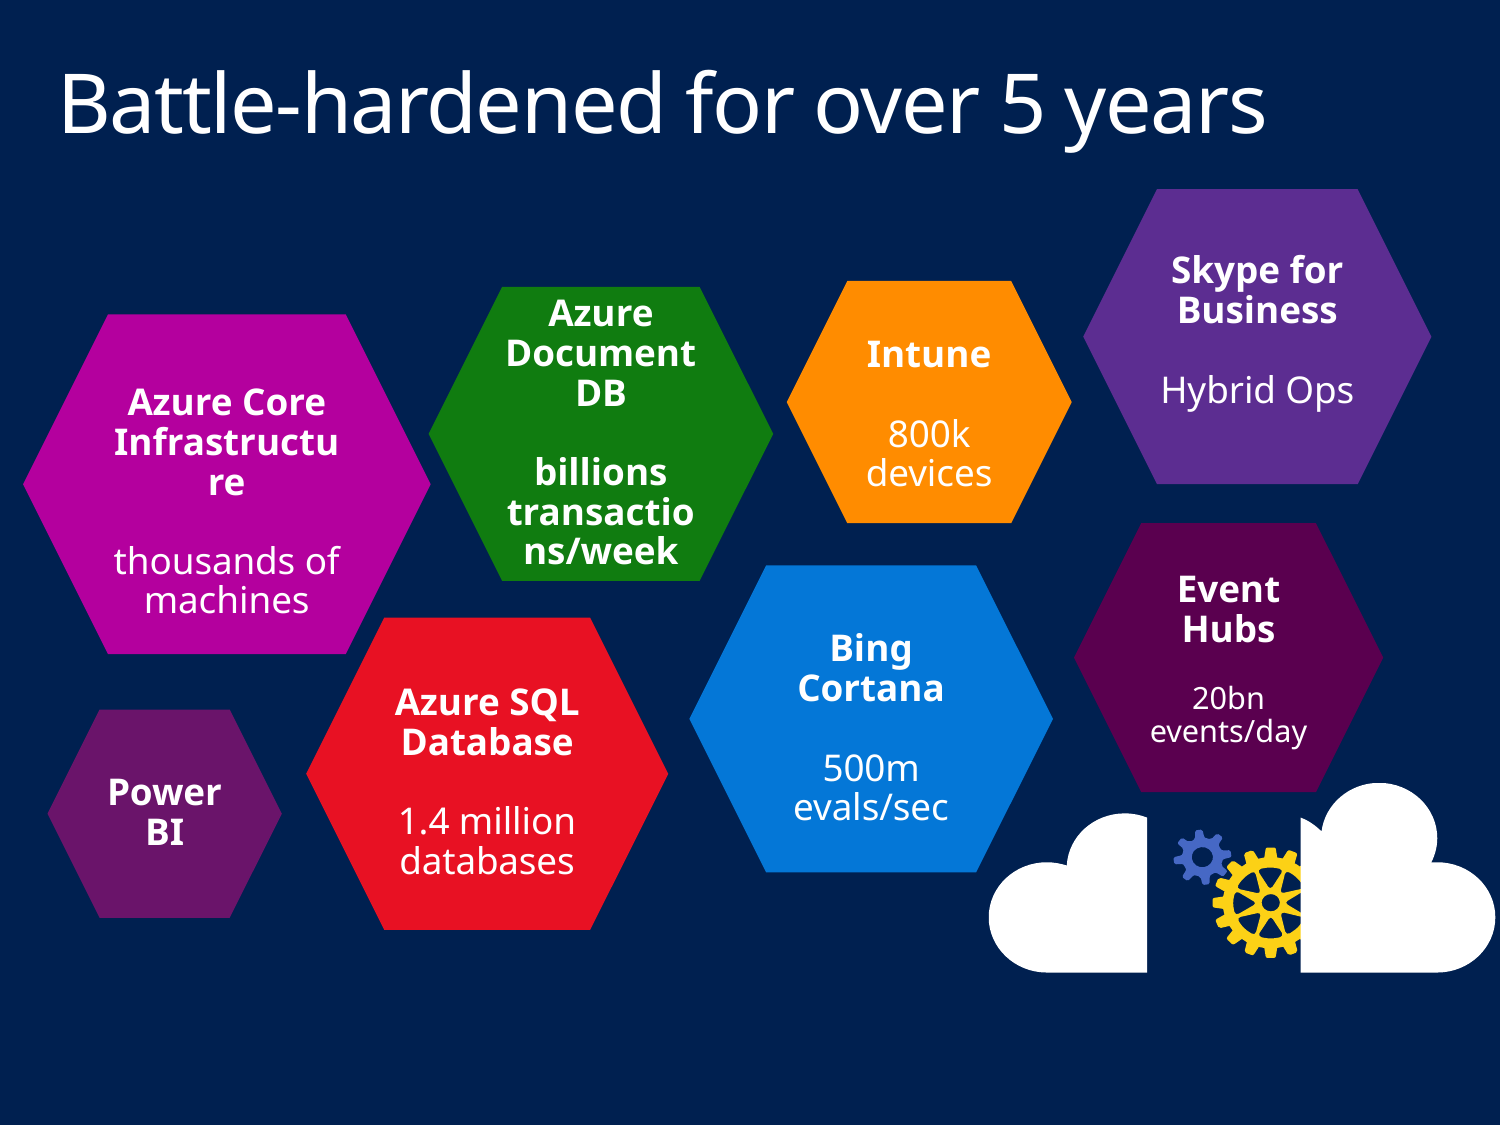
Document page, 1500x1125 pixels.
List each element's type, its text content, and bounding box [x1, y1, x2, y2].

text_box Power BI [46, 708, 283, 919]
text_box Event Hubs 20bn events/day [1073, 522, 1384, 782]
text_box Skype for Business Hybrid Ops [1082, 188, 1433, 485]
text_box Intune 800k devices [786, 280, 1073, 524]
text_box Azure Core Infrastructure thousands of machines [22, 313, 432, 655]
text_box Bing Cortana 500m evals/sec [688, 564, 1054, 874]
text_box Azure Document DB billions transactions/week [427, 286, 774, 582]
title Battle-hardened for over 5 years [33, 47, 1468, 196]
picture [988, 782, 1496, 973]
text_box Azure SQL Database 1.4 million databases [305, 616, 669, 931]
